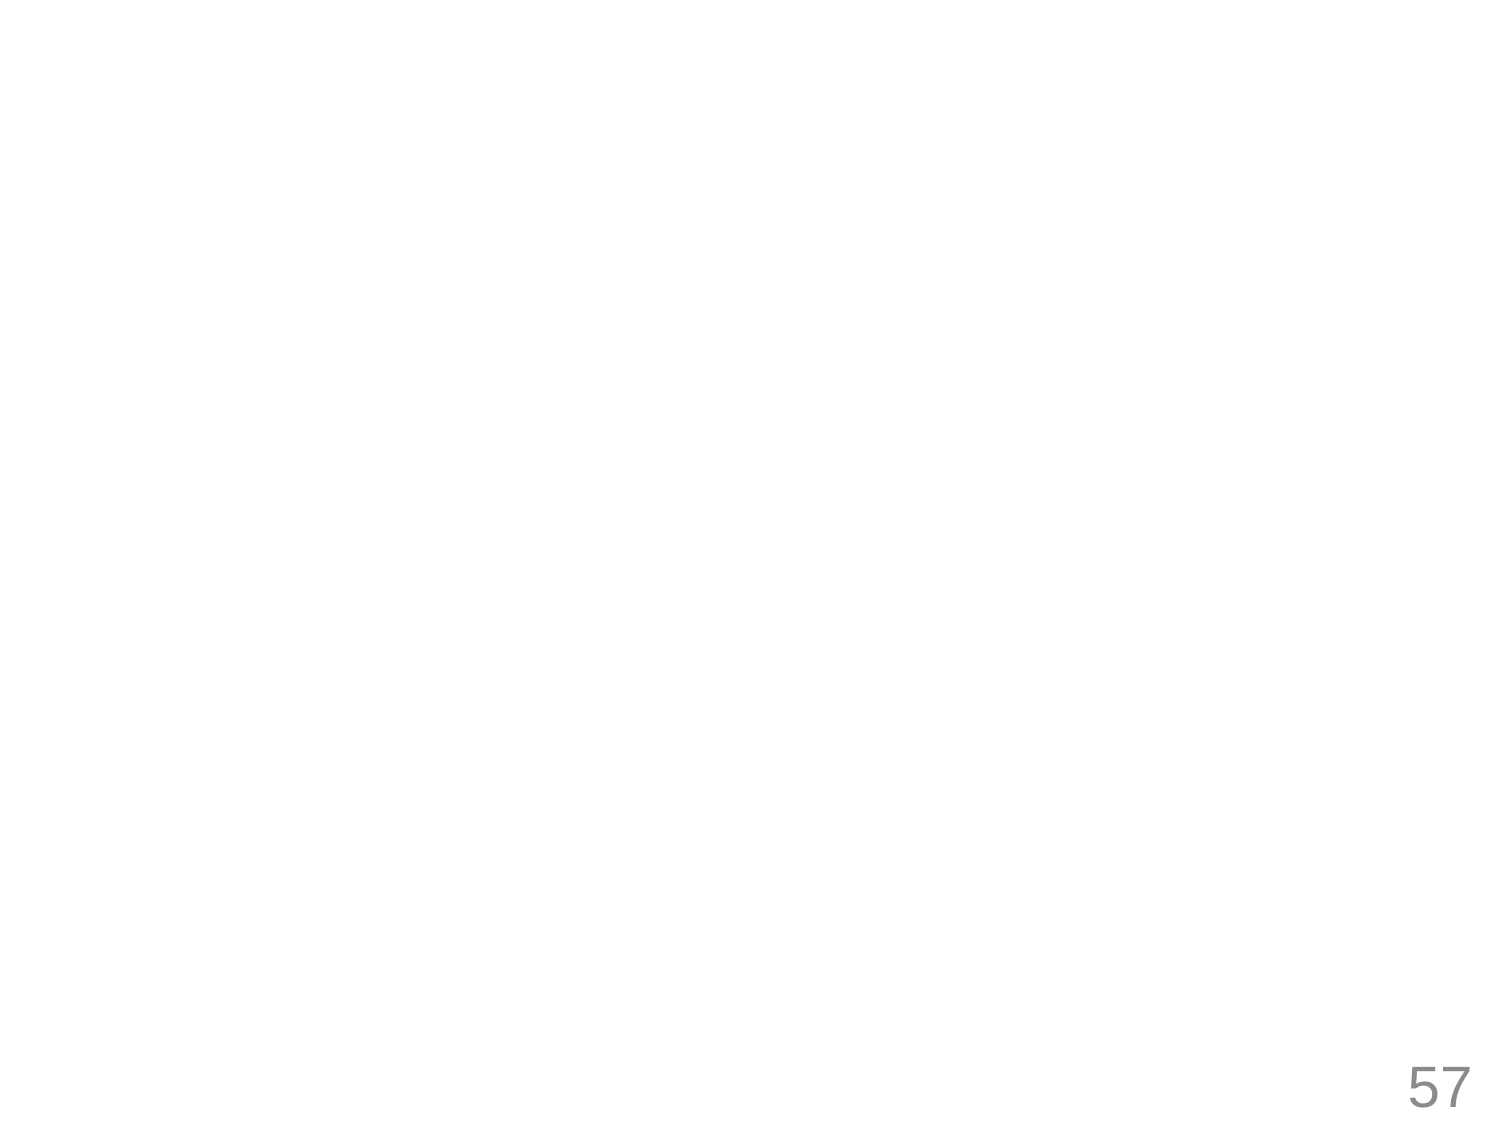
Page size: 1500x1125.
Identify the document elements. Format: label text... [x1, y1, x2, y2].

slide_number 57 [1150, 1053, 1488, 1114]
